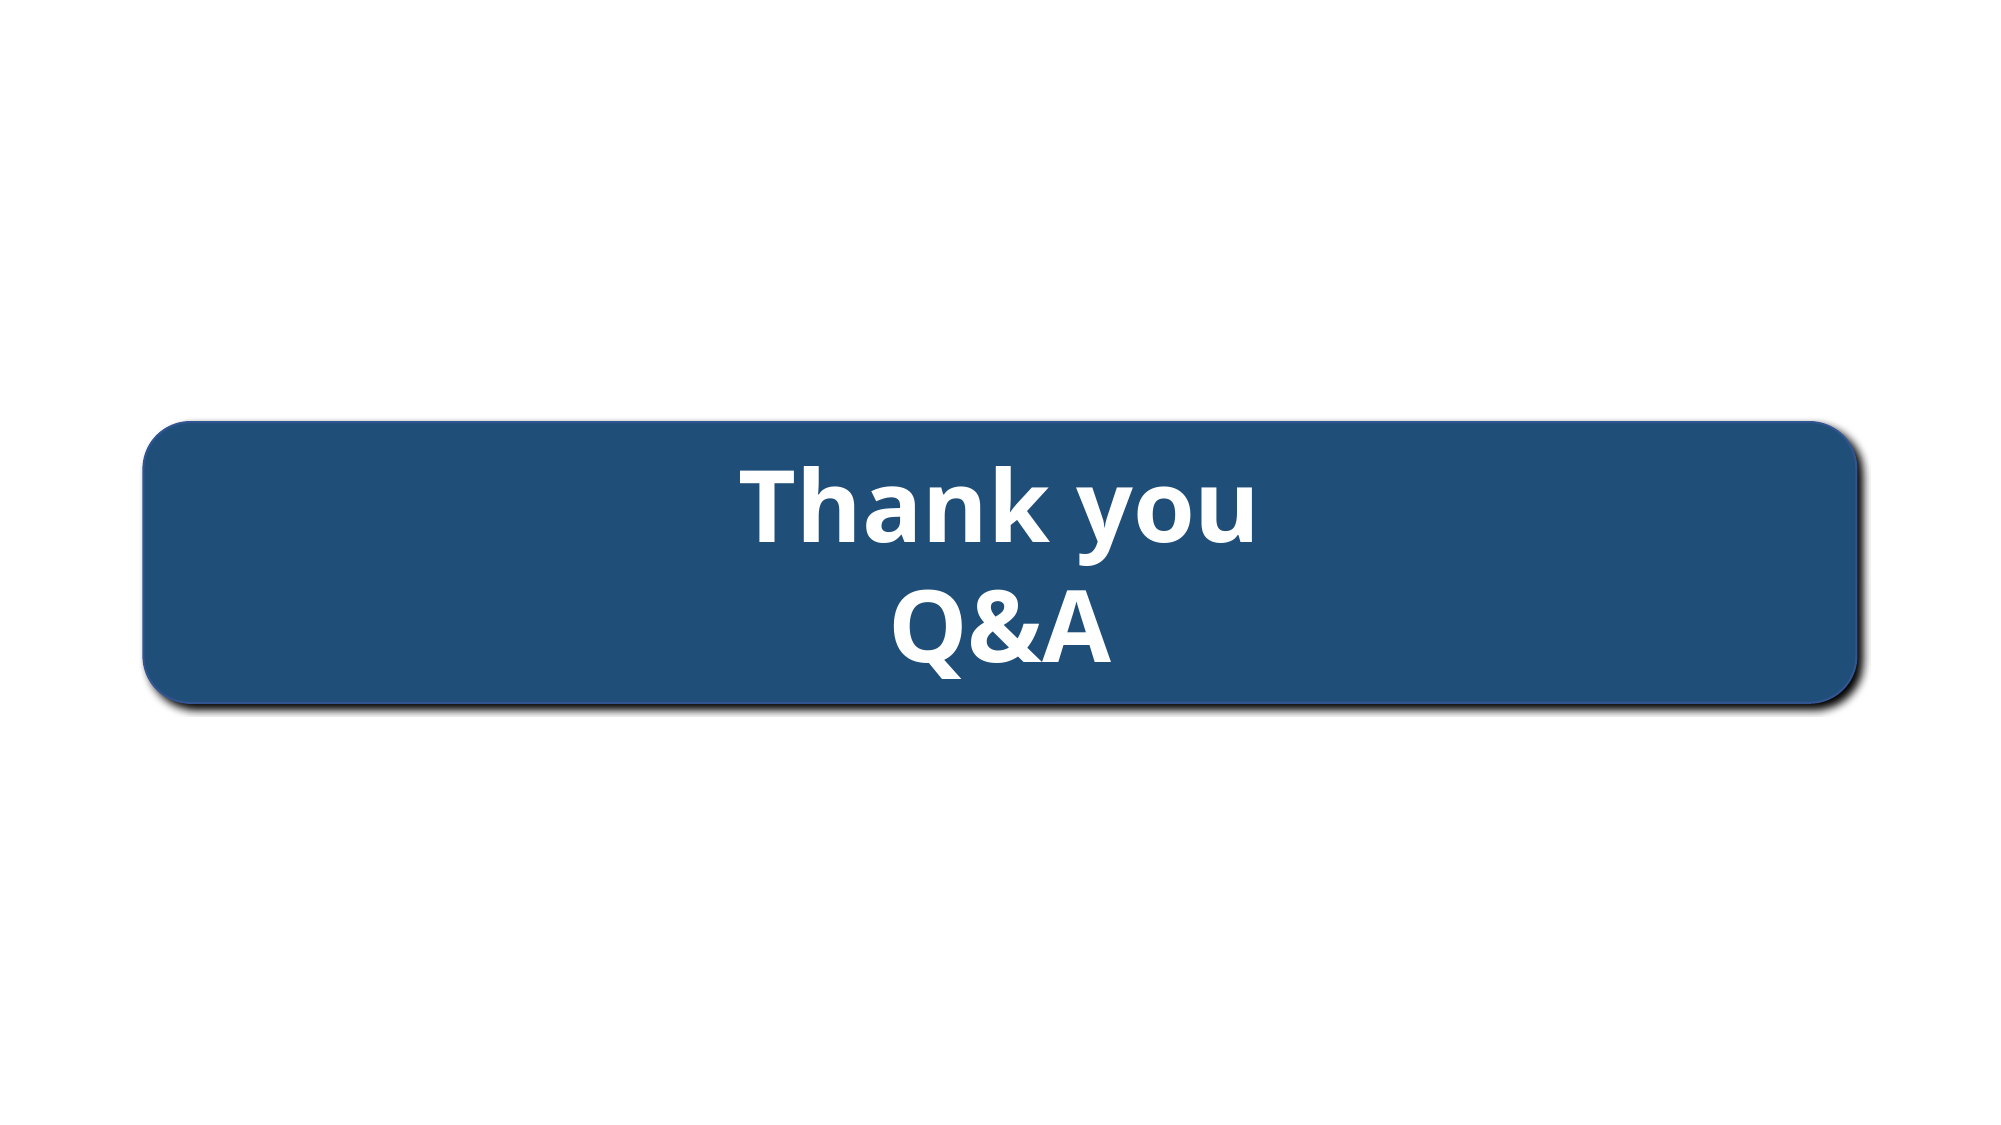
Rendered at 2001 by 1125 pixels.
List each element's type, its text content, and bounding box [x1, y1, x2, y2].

text_box [137, 372, 1863, 752]
text_box Thank you Q&A [142, 421, 1858, 704]
